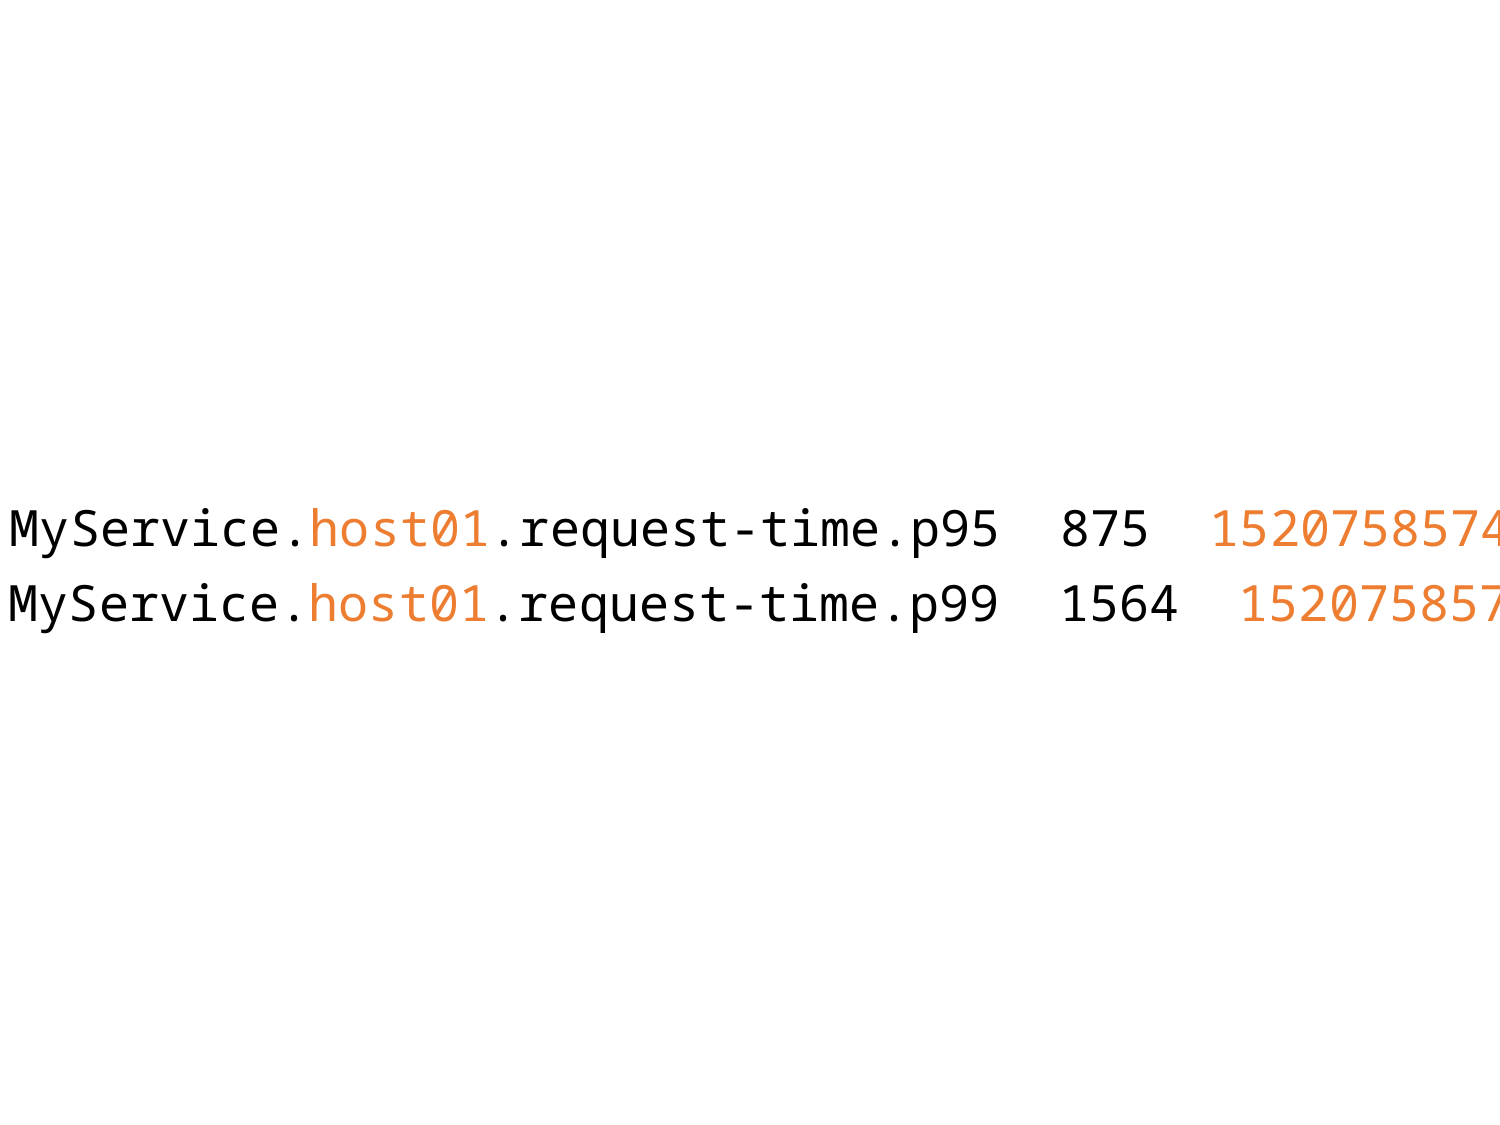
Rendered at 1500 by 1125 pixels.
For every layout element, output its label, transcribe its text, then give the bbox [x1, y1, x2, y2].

text_box MyService.host01.request-time.p95 875 1520758574 [0, 488, 1500, 564]
text_box MyService.host01.request-time.p99 1564 1520758574 [0, 564, 1500, 640]
